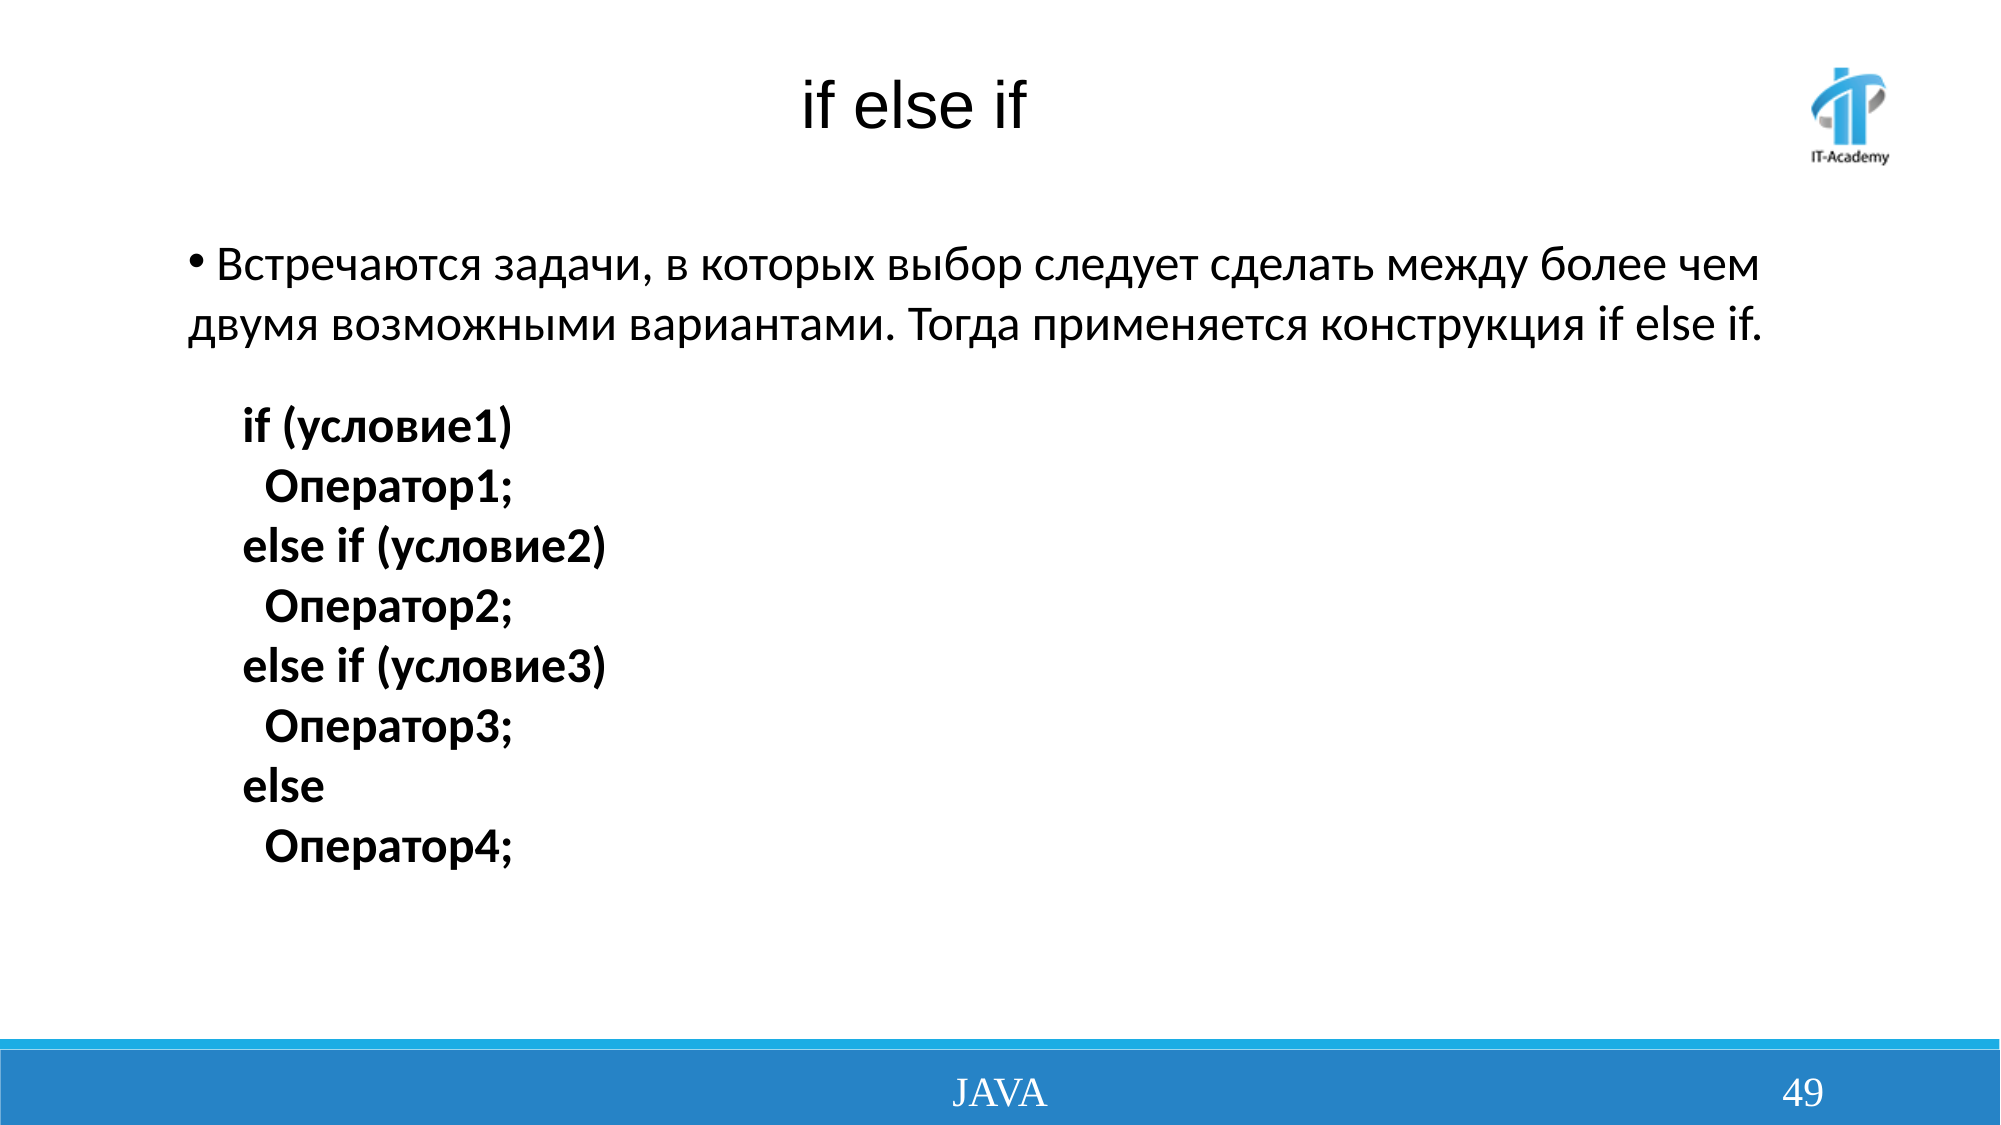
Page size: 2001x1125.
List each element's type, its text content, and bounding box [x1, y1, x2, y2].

text_box if else if [786, 54, 1043, 150]
text_box Встречаются задачи, в которых выбор следует сделать между более чем двумя возможными вариантами. Тогда применяется конструкция if else if. if (условие1) Оператор1; else if (условие2) Оператор2; else if (условие3) Оператор3; else Оператор4; [173, 223, 1811, 880]
footer JAVA [604, 1059, 1396, 1120]
slide_number 49 [1624, 1059, 1840, 1120]
picture [1799, 56, 1902, 172]
